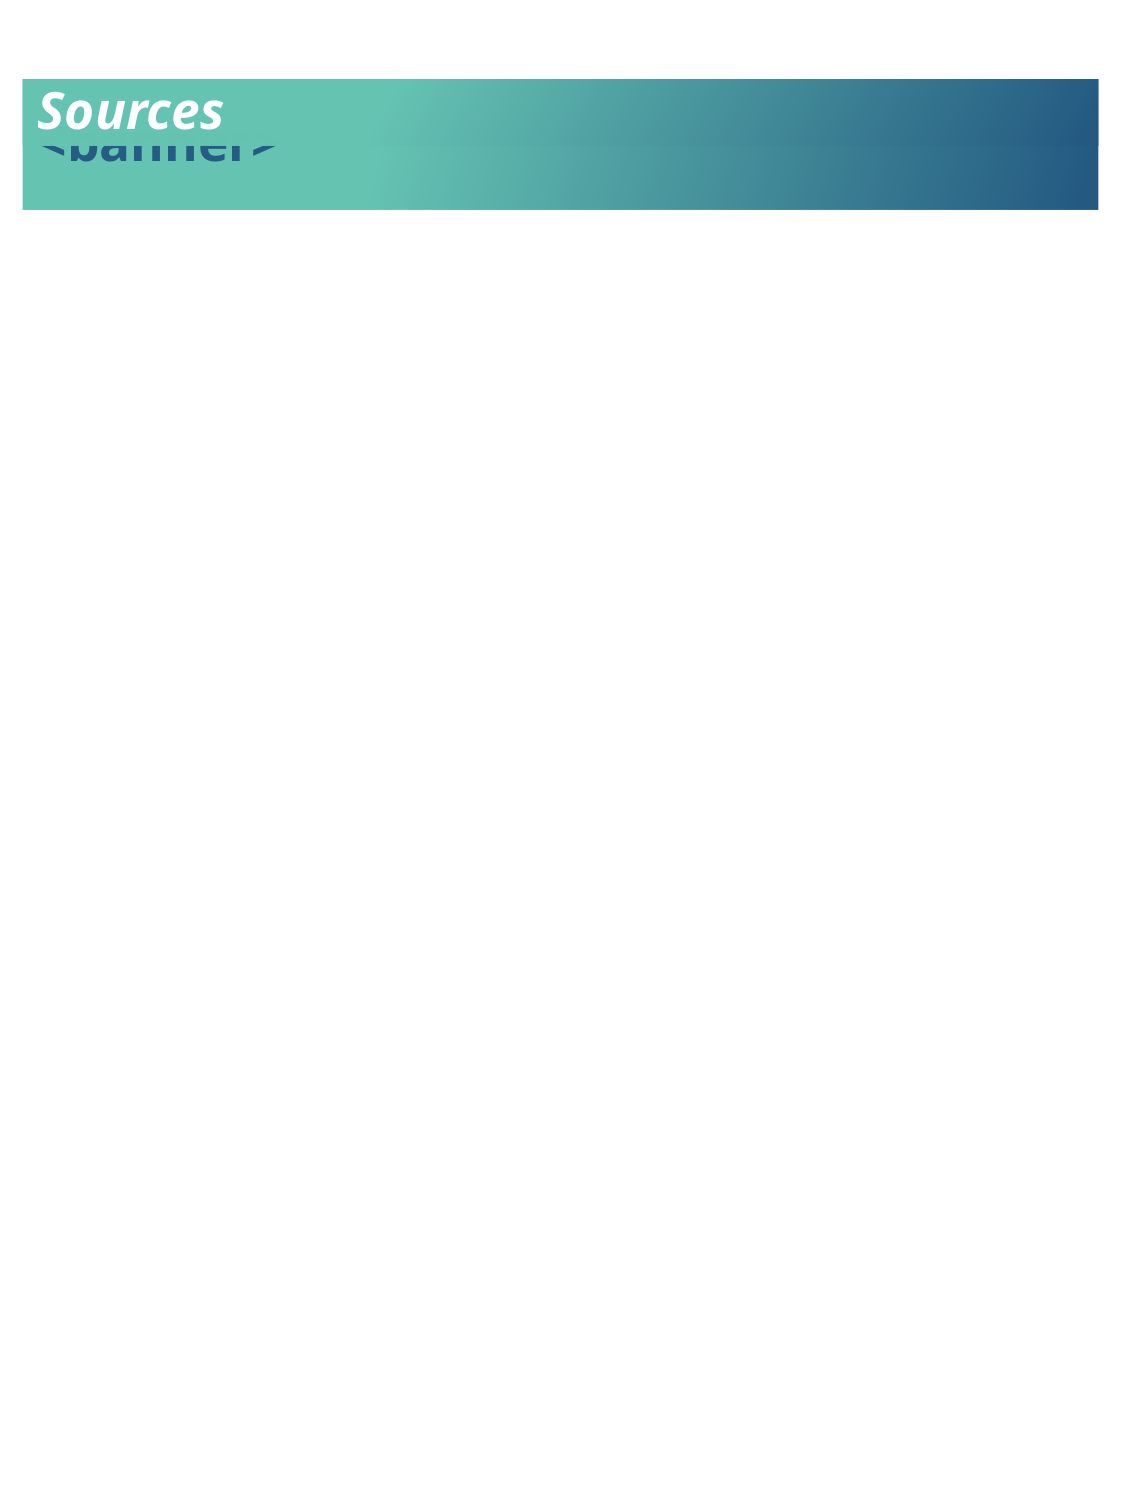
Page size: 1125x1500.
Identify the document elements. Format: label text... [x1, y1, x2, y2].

title Sources [22, 79, 1099, 146]
title <banner> [22, 146, 1099, 210]
